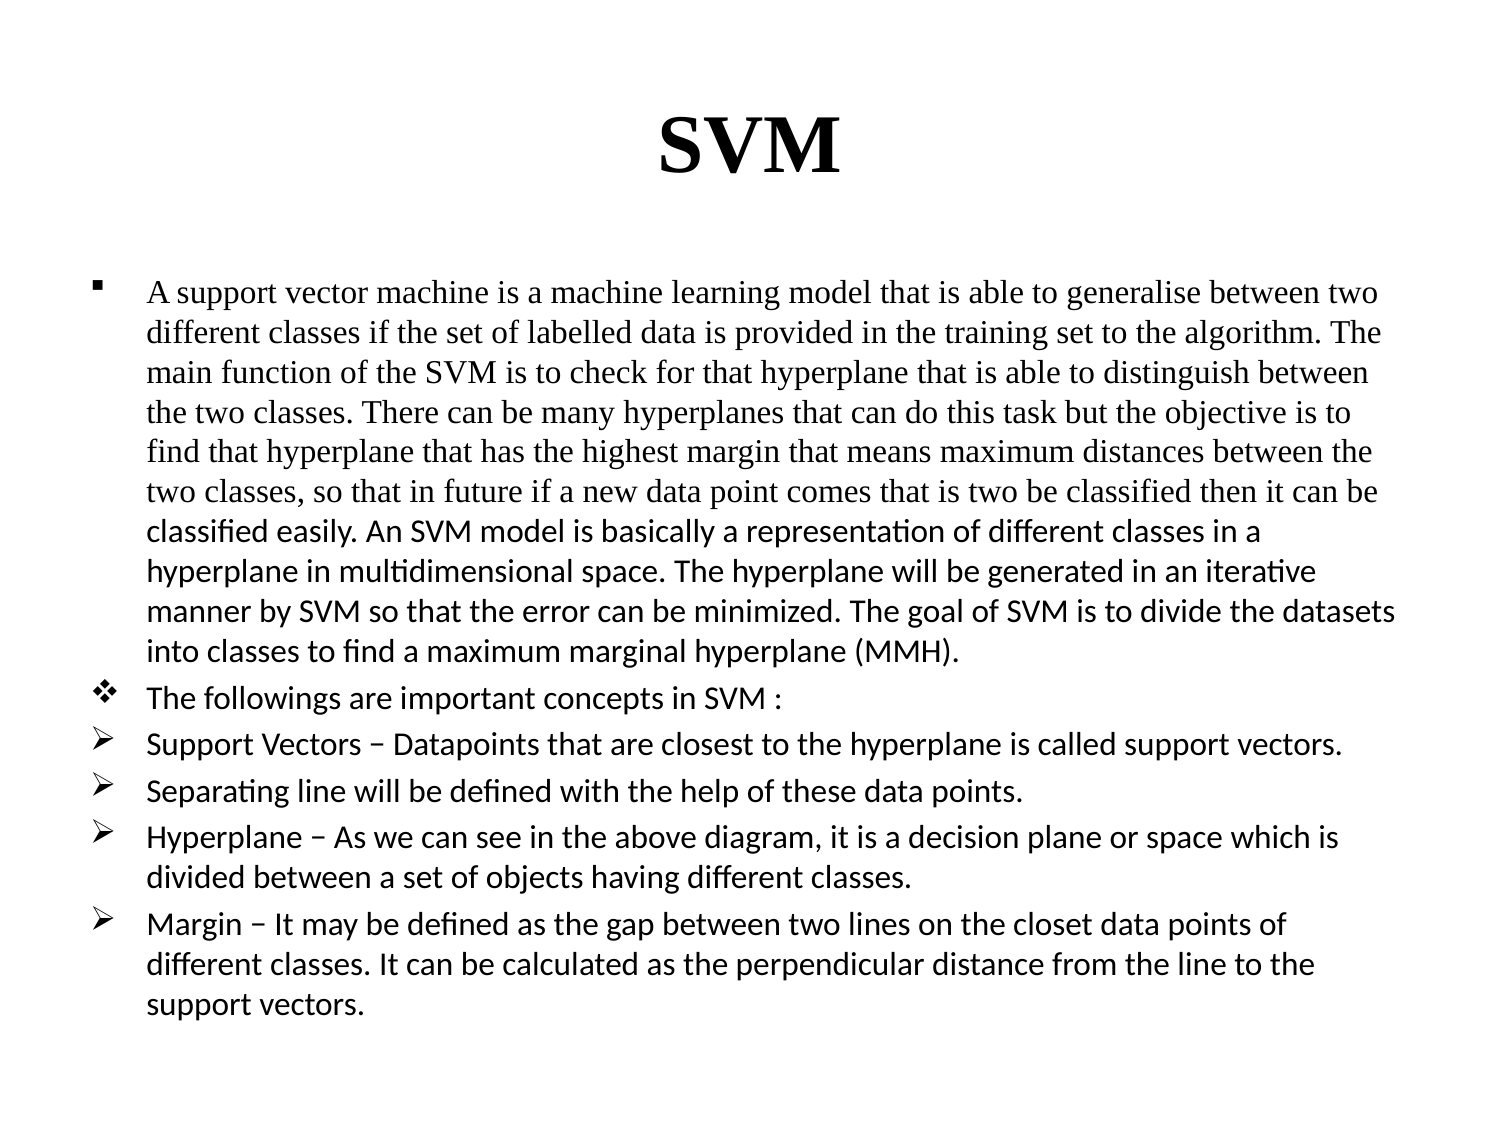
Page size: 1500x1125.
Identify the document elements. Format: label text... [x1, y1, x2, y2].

list A support vector machine is a machine learning model that is able to generalise between two different classes if the set of labelled data is provided in the training set to the algorithm. The main function of the SVM is to check for that hyperplane that is able to distinguish between the two classes. There can be many hyperplanes that can do this task but the objective is to find that hyperplane that has the highest margin that means maximum distances between the two classes, so that in future if a new data point comes that is two be classified then it can be classified easily. An SVM model is basically a representation of different classes in a hyperplane in multidimensional space. The hyperplane will be generated in an iterative manner by SVM so that the error can be minimized. The goal of SVM is to divide the datasets into classes to find a maximum marginal hyperplane (MMH). The followings are important concepts in SVM : Support Vectors − Datapoints that are closest to the hyperplane is called support vectors. Separating line will be defined with the help of these data points. Hyperplane − As we can see in the above diagram, it is a decision plane or space which is divided between a set of objects having different classes. Margin − It may be defined as the gap between two lines on the closet data points of different classes. It can be calculated as the perpendicular distance from the line to the support vectors. [75, 262, 1425, 1005]
title SVM [75, 45, 1425, 233]
